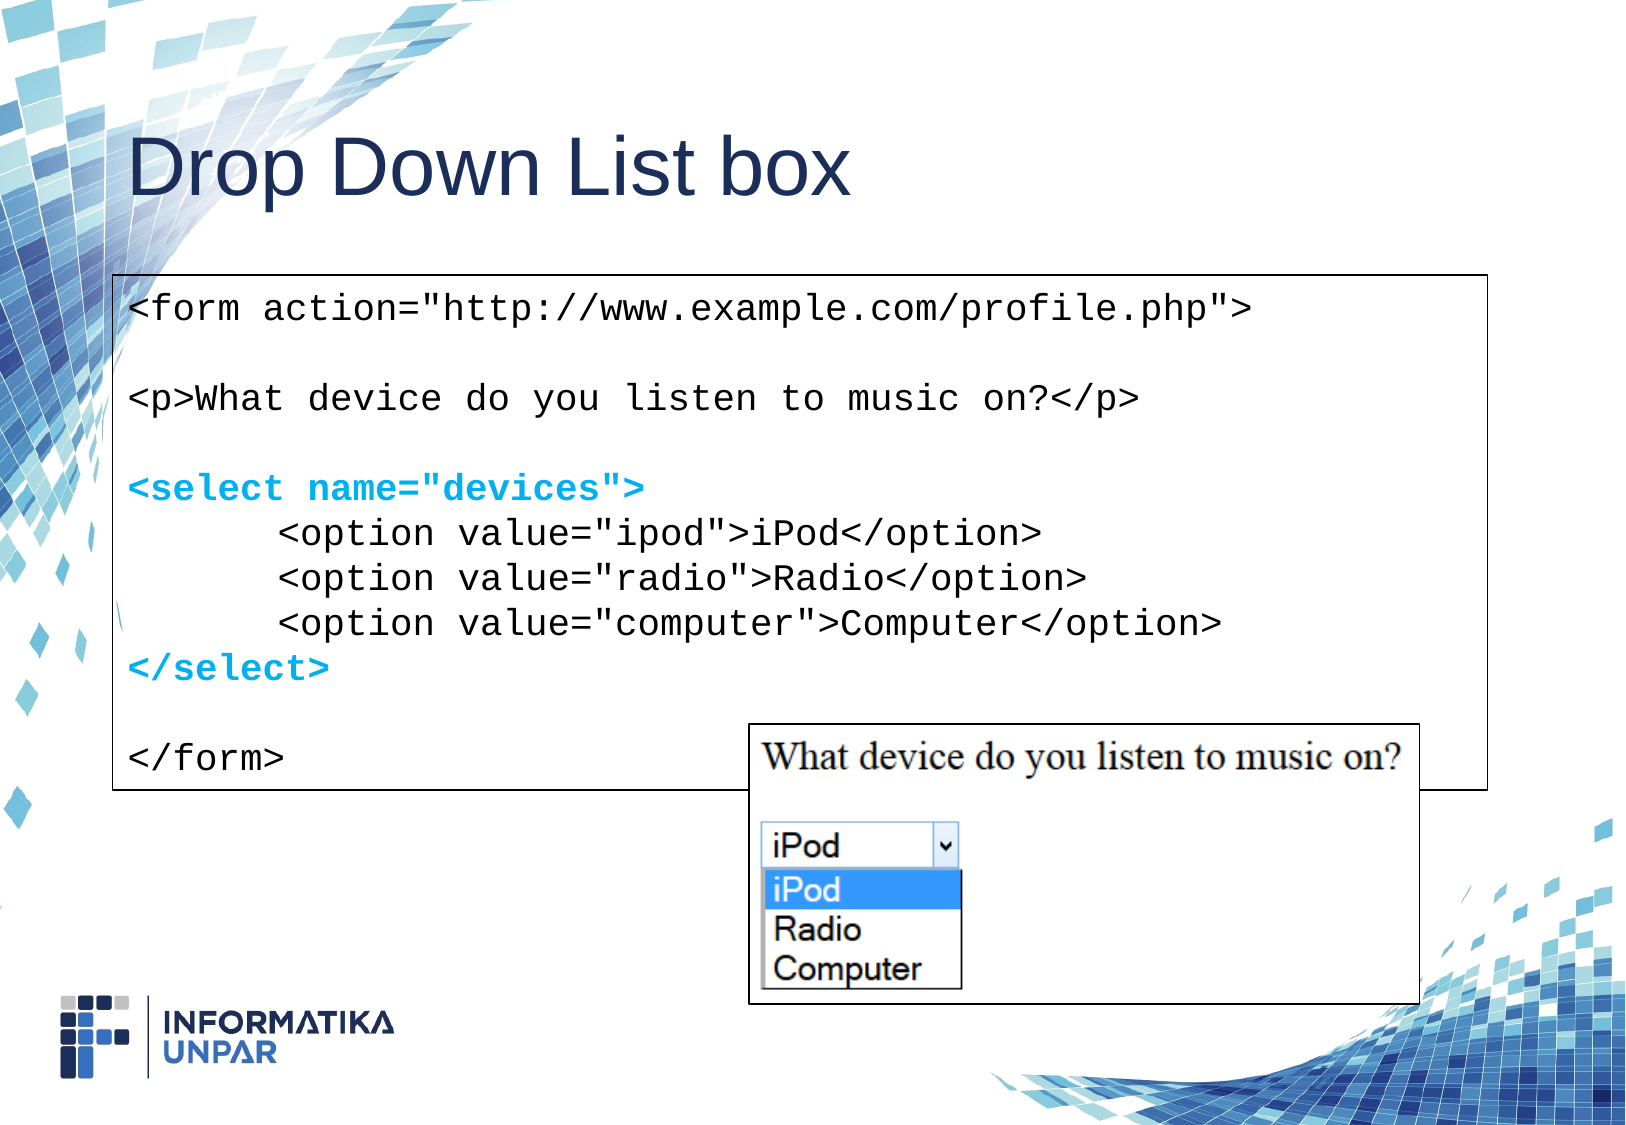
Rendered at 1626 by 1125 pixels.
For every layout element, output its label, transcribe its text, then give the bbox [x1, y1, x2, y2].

text_box <form action="http://www.example.com/profile.php"> <p>What device do you listen to music on?</p> <select name="devices"> <option value="ipod">iPod</option> <option value="radio">Radio</option> <option value="computer">Computer</option> </select> </form> [112, 275, 1488, 790]
title Drop Down List box [111, 59, 1514, 278]
picture [0, 0, 1626, 1125]
